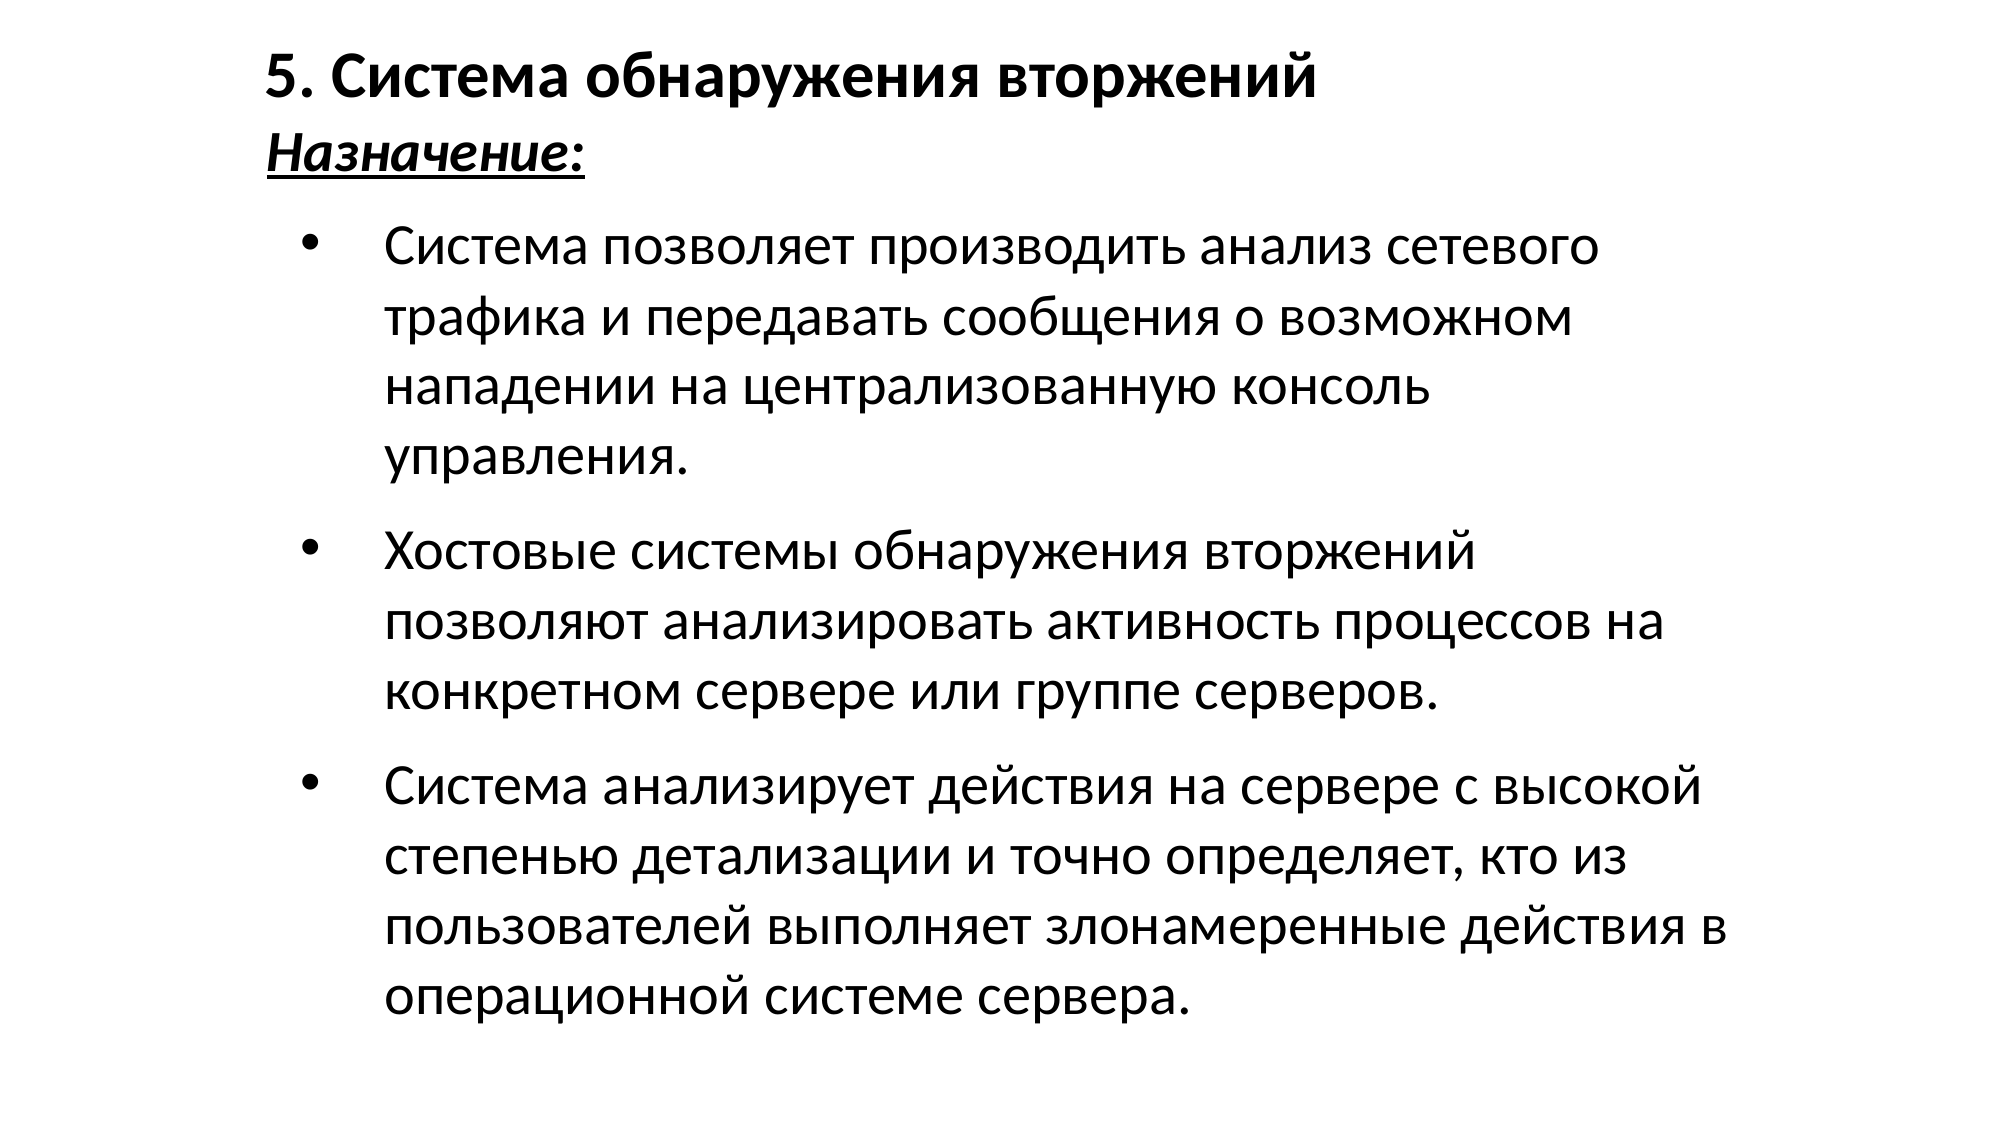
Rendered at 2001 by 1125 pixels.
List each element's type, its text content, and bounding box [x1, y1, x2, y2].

text_box Назначение: [252, 105, 601, 191]
text_box [378, 128, 1715, 199]
text_box 5. Система обнаружения вторжений [249, 23, 1750, 119]
text_box Система позволяет производить анализ сетевого трафика и передавать сообщения о возможном нападении на централизованную консоль управления. Хостовые системы обнаружения вторжений позволяют анализировать активность процессов на конкретном сервере или группе серверов. Система анализирует действия на сервере с высокой степенью детализации и точно определяет, кто из пользователей выполняет злонамеренные действия в операционной системе сервера. [285, 199, 1750, 1034]
